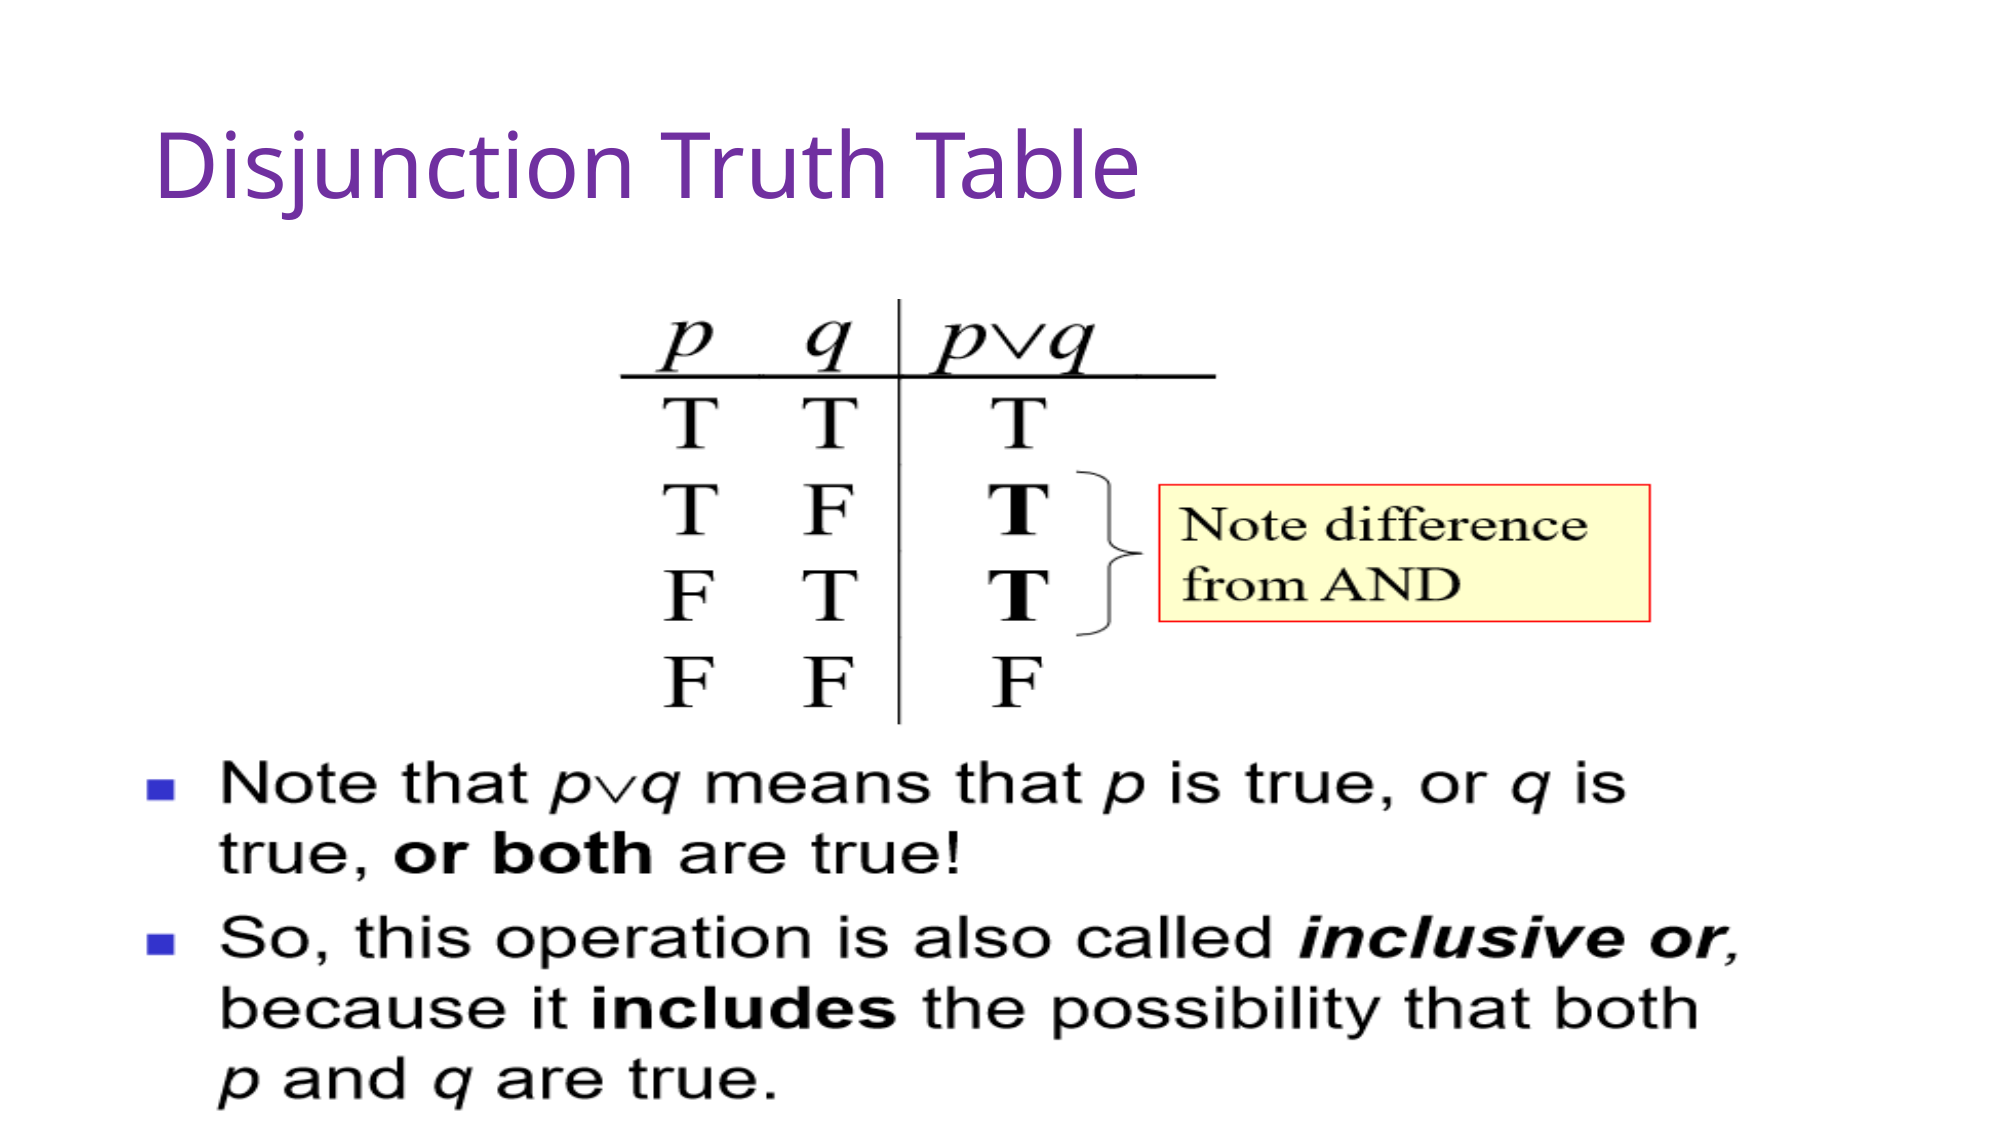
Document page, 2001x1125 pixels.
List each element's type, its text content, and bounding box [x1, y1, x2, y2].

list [137, 299, 1754, 1125]
title Disjunction Truth Table [137, 59, 1863, 278]
